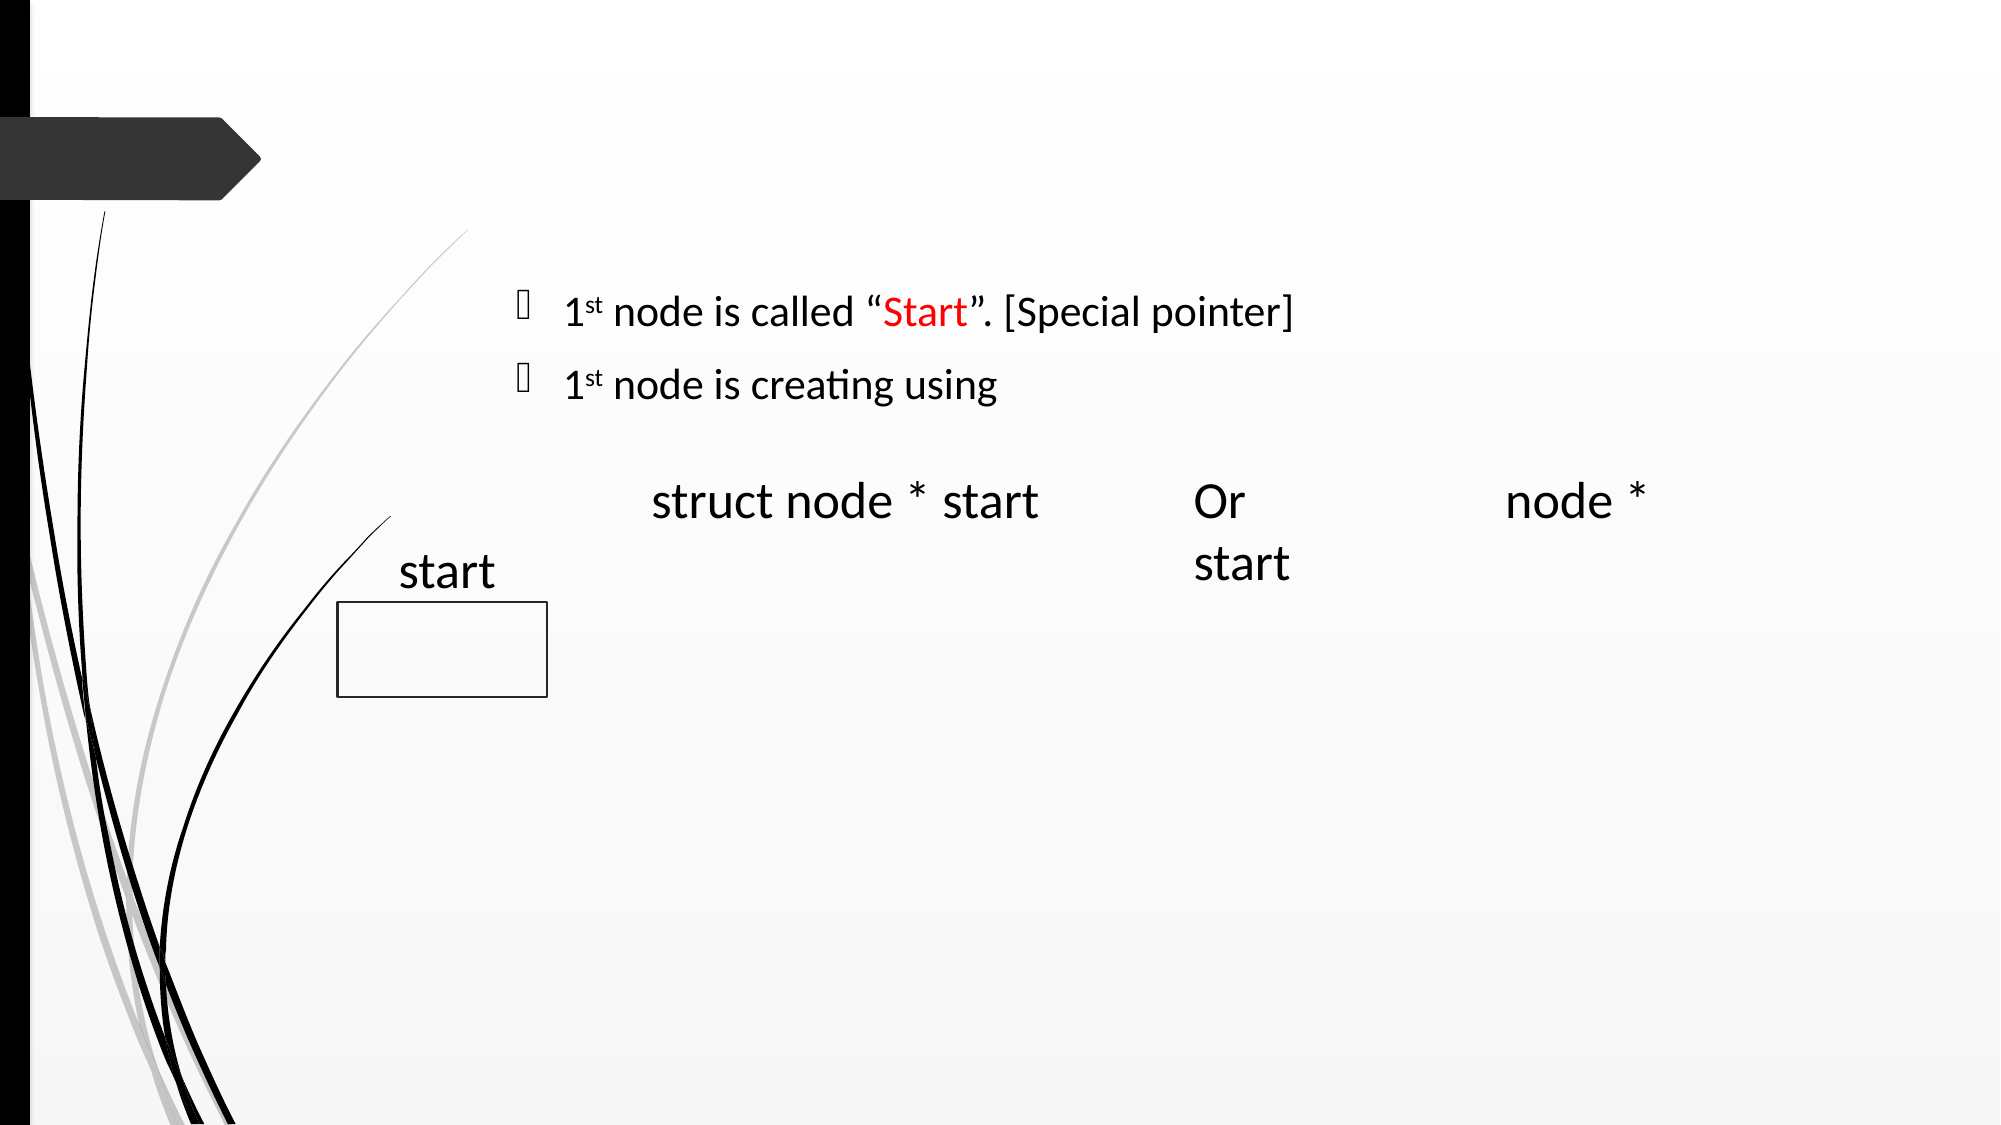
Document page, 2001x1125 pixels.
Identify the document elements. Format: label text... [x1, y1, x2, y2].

list 1st node is called “Start”. [Special pointer] 1st node is creating using [425, 275, 1889, 1049]
text_box [336, 601, 548, 698]
text_box struct node * start [636, 458, 1158, 536]
text_box Or node * start [1178, 458, 1700, 599]
text_box start [383, 529, 511, 607]
